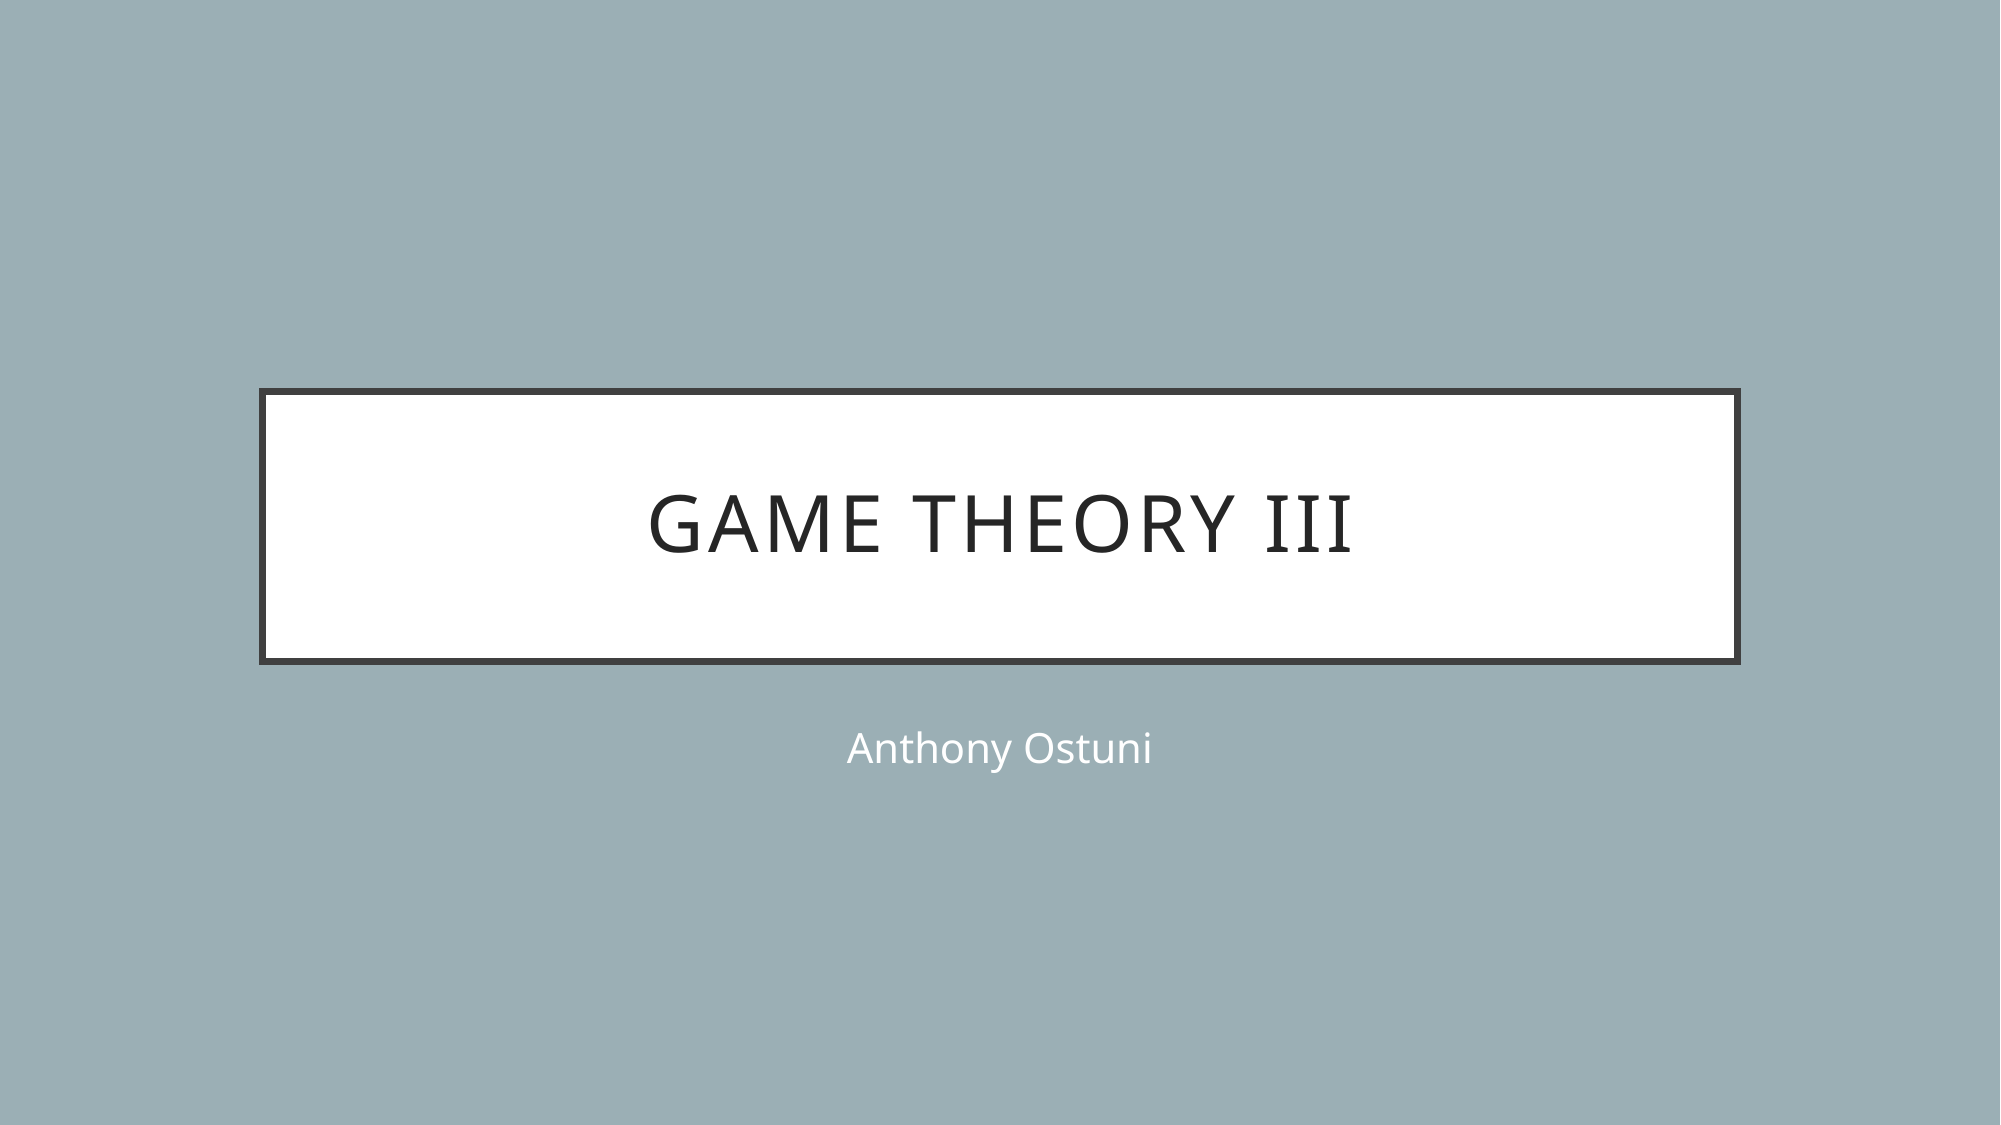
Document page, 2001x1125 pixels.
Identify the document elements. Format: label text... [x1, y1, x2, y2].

subtitle Anthony Ostuni [442, 713, 1558, 918]
title Game theory iii [259, 388, 1741, 665]
